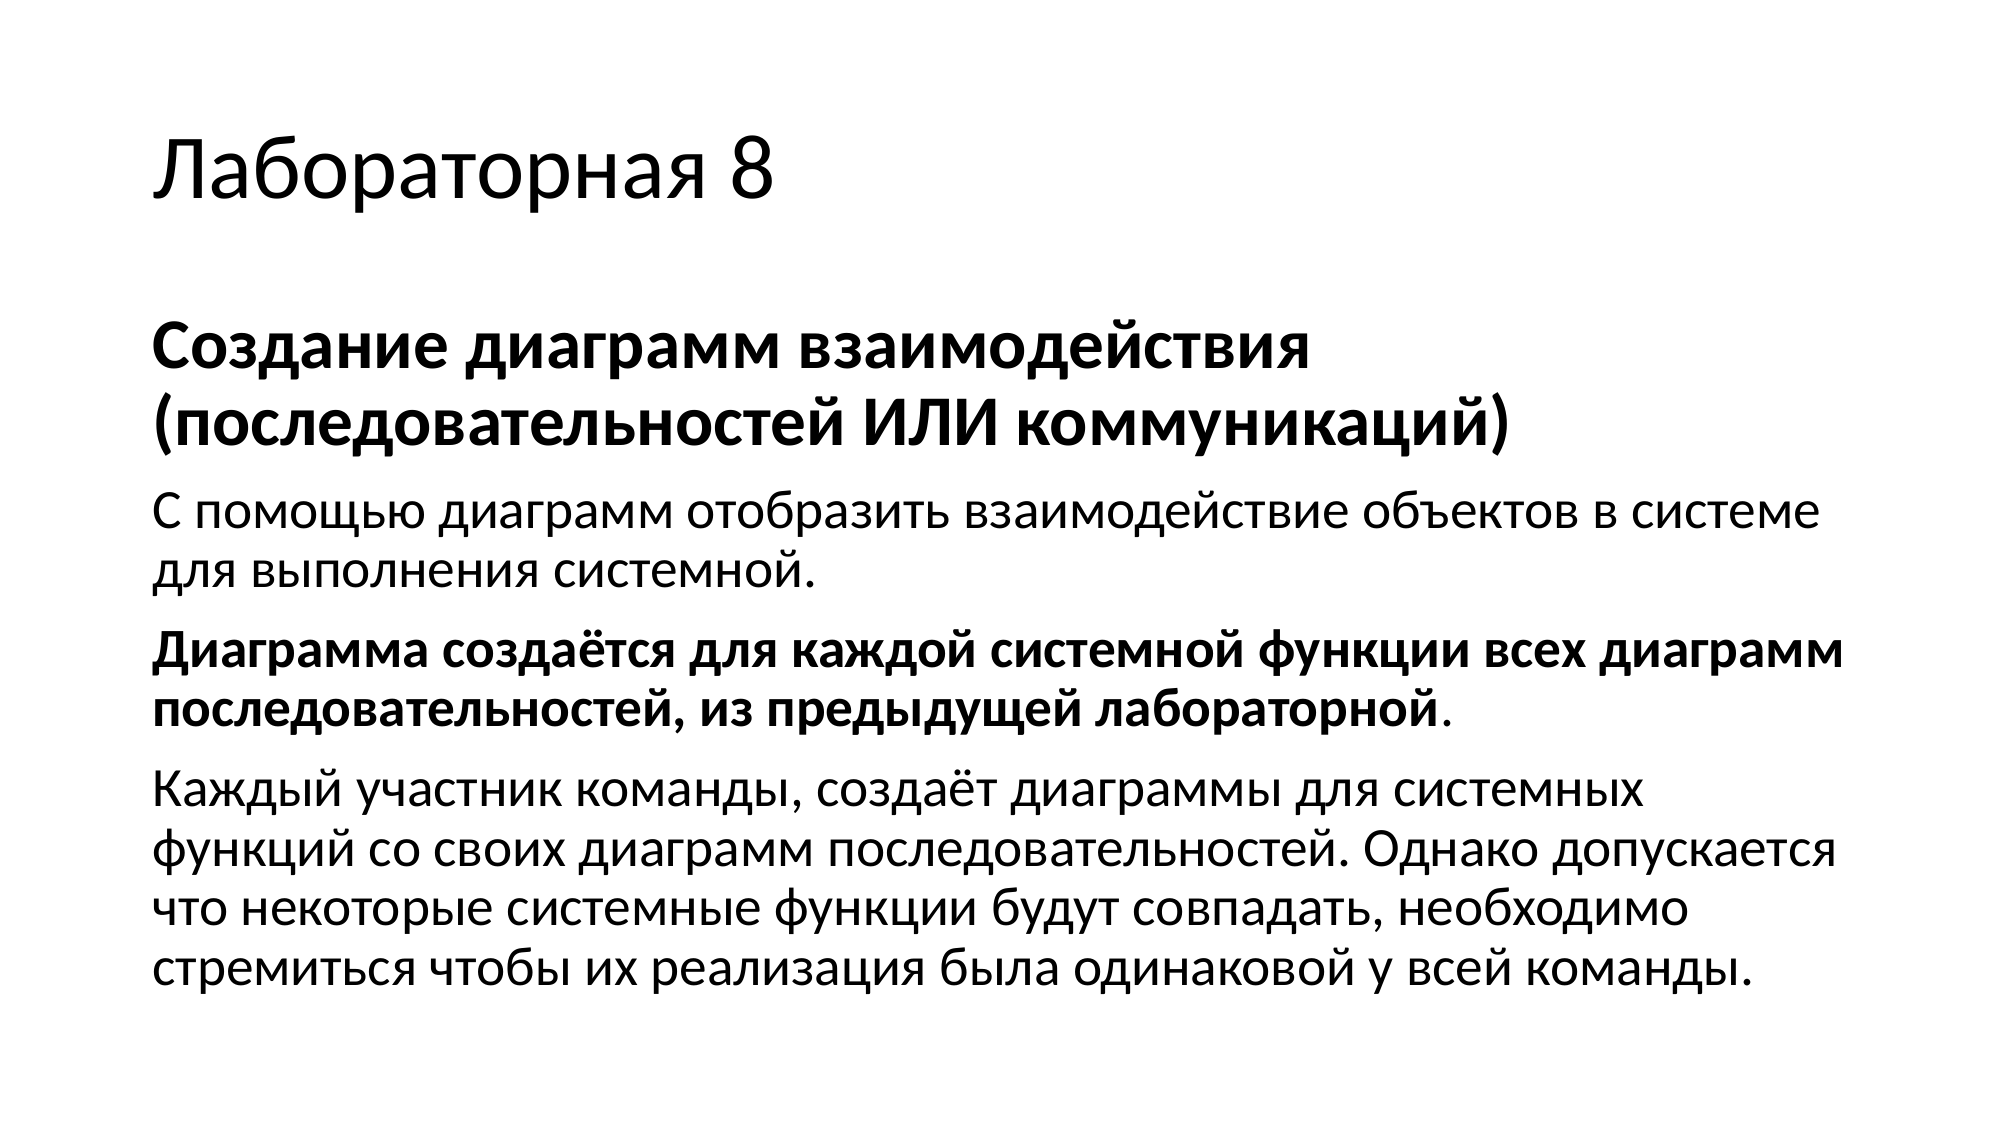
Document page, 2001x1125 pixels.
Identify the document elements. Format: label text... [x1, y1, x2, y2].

list Создание диаграмм взаимодействия (последовательностей ИЛИ коммуникаций) С помощью диаграмм отобразить взаимодействие объектов в системе для выполнения системной. Диаграмма создаётся для каждой системной функции всех диаграмм последовательностей, из предыдущей лабораторной. Каждый участник команды, создаёт диаграммы для системных функций со своих диаграмм последовательностей. Однако допускается что некоторые системные функции будут совпадать, необходимо стремиться чтобы их реализация была одинаковой у всей команды. [137, 299, 1863, 1014]
title Лабораторная 8 [137, 59, 1863, 278]
